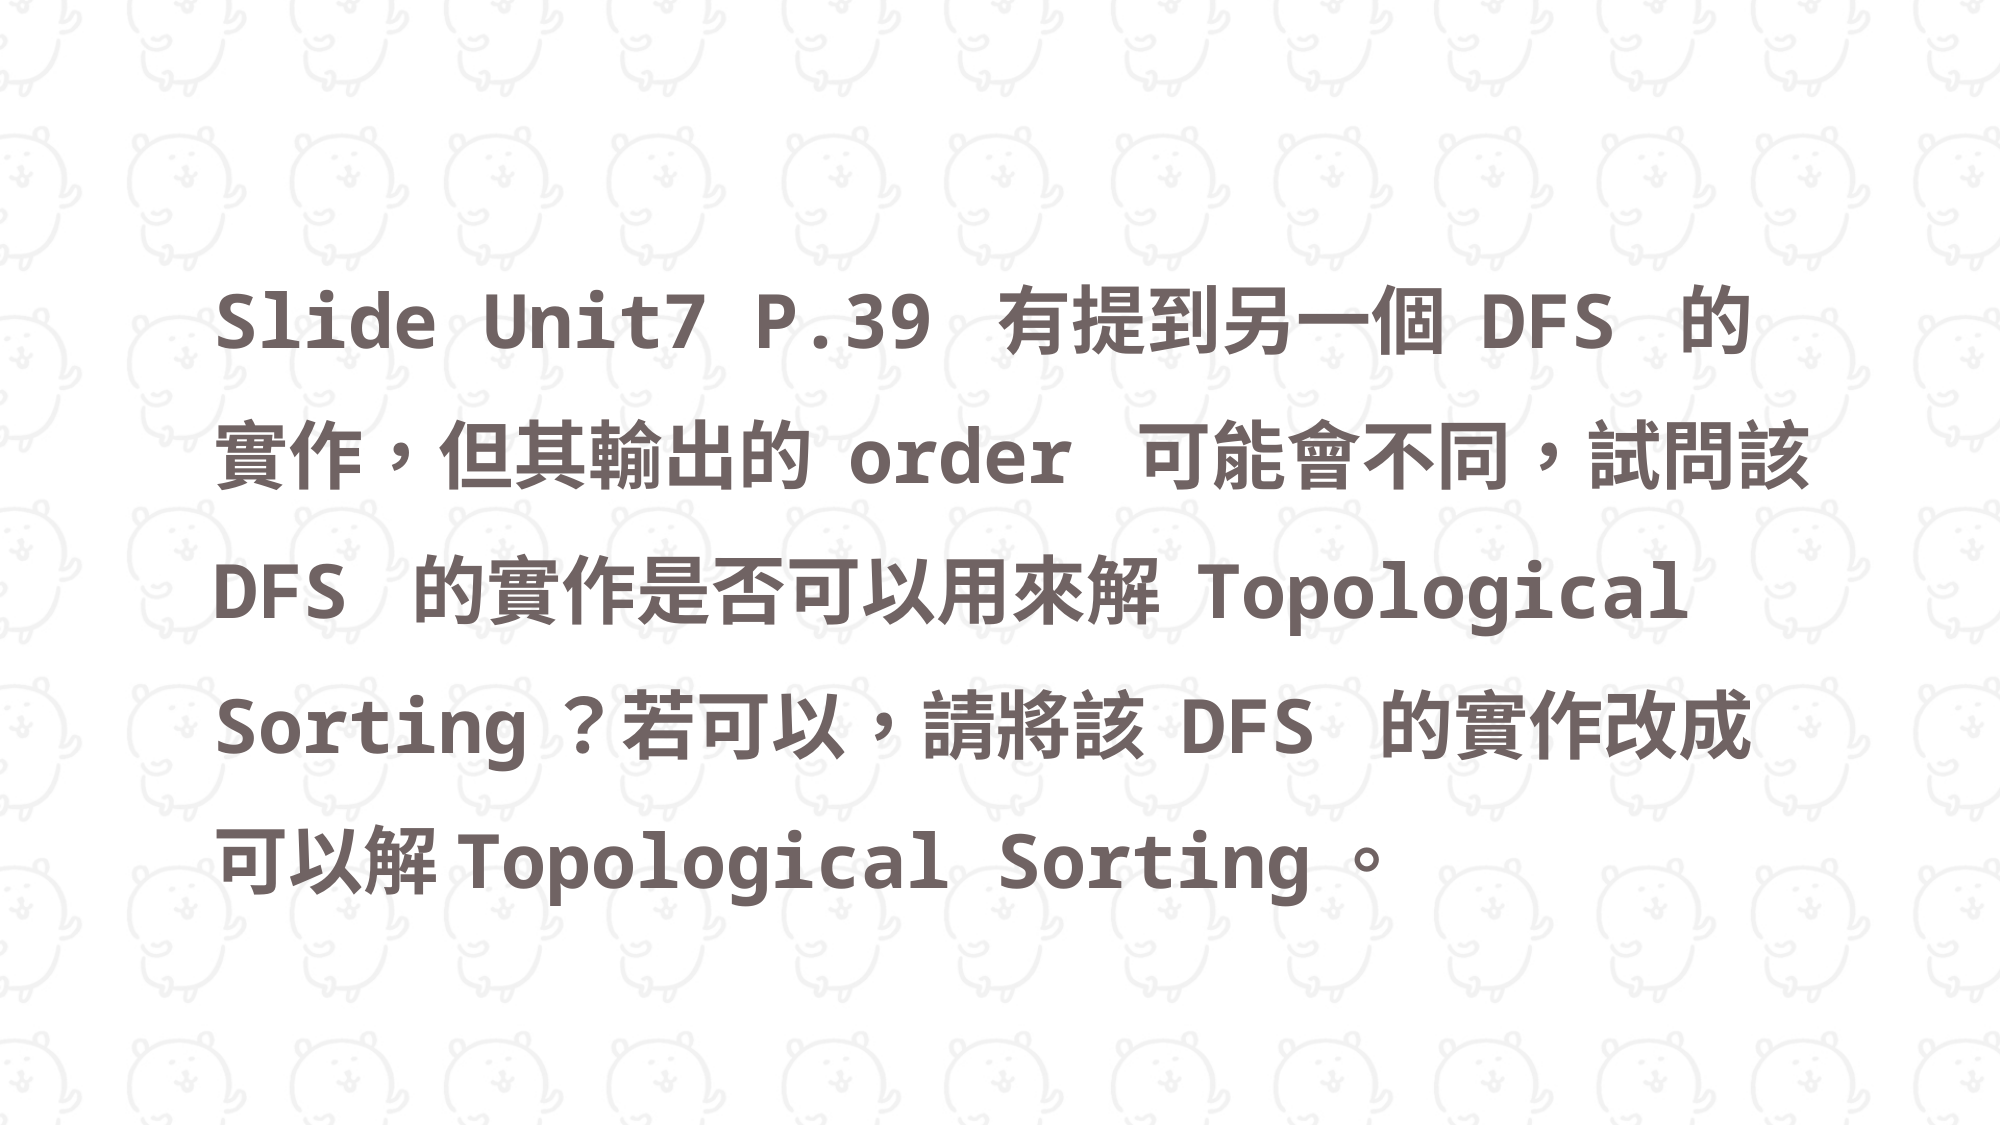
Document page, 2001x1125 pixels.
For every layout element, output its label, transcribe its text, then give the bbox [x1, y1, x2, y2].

text_box Slide Unit7 P.39 有提到另一個 DFS 的實作，但其輸出的 order 可能會不同，試問該 DFS 的實作是否可以用來解 Topological Sorting？若可以，請將該 DFS 的實作改成可以解Topological Sorting。 [198, 221, 1828, 912]
